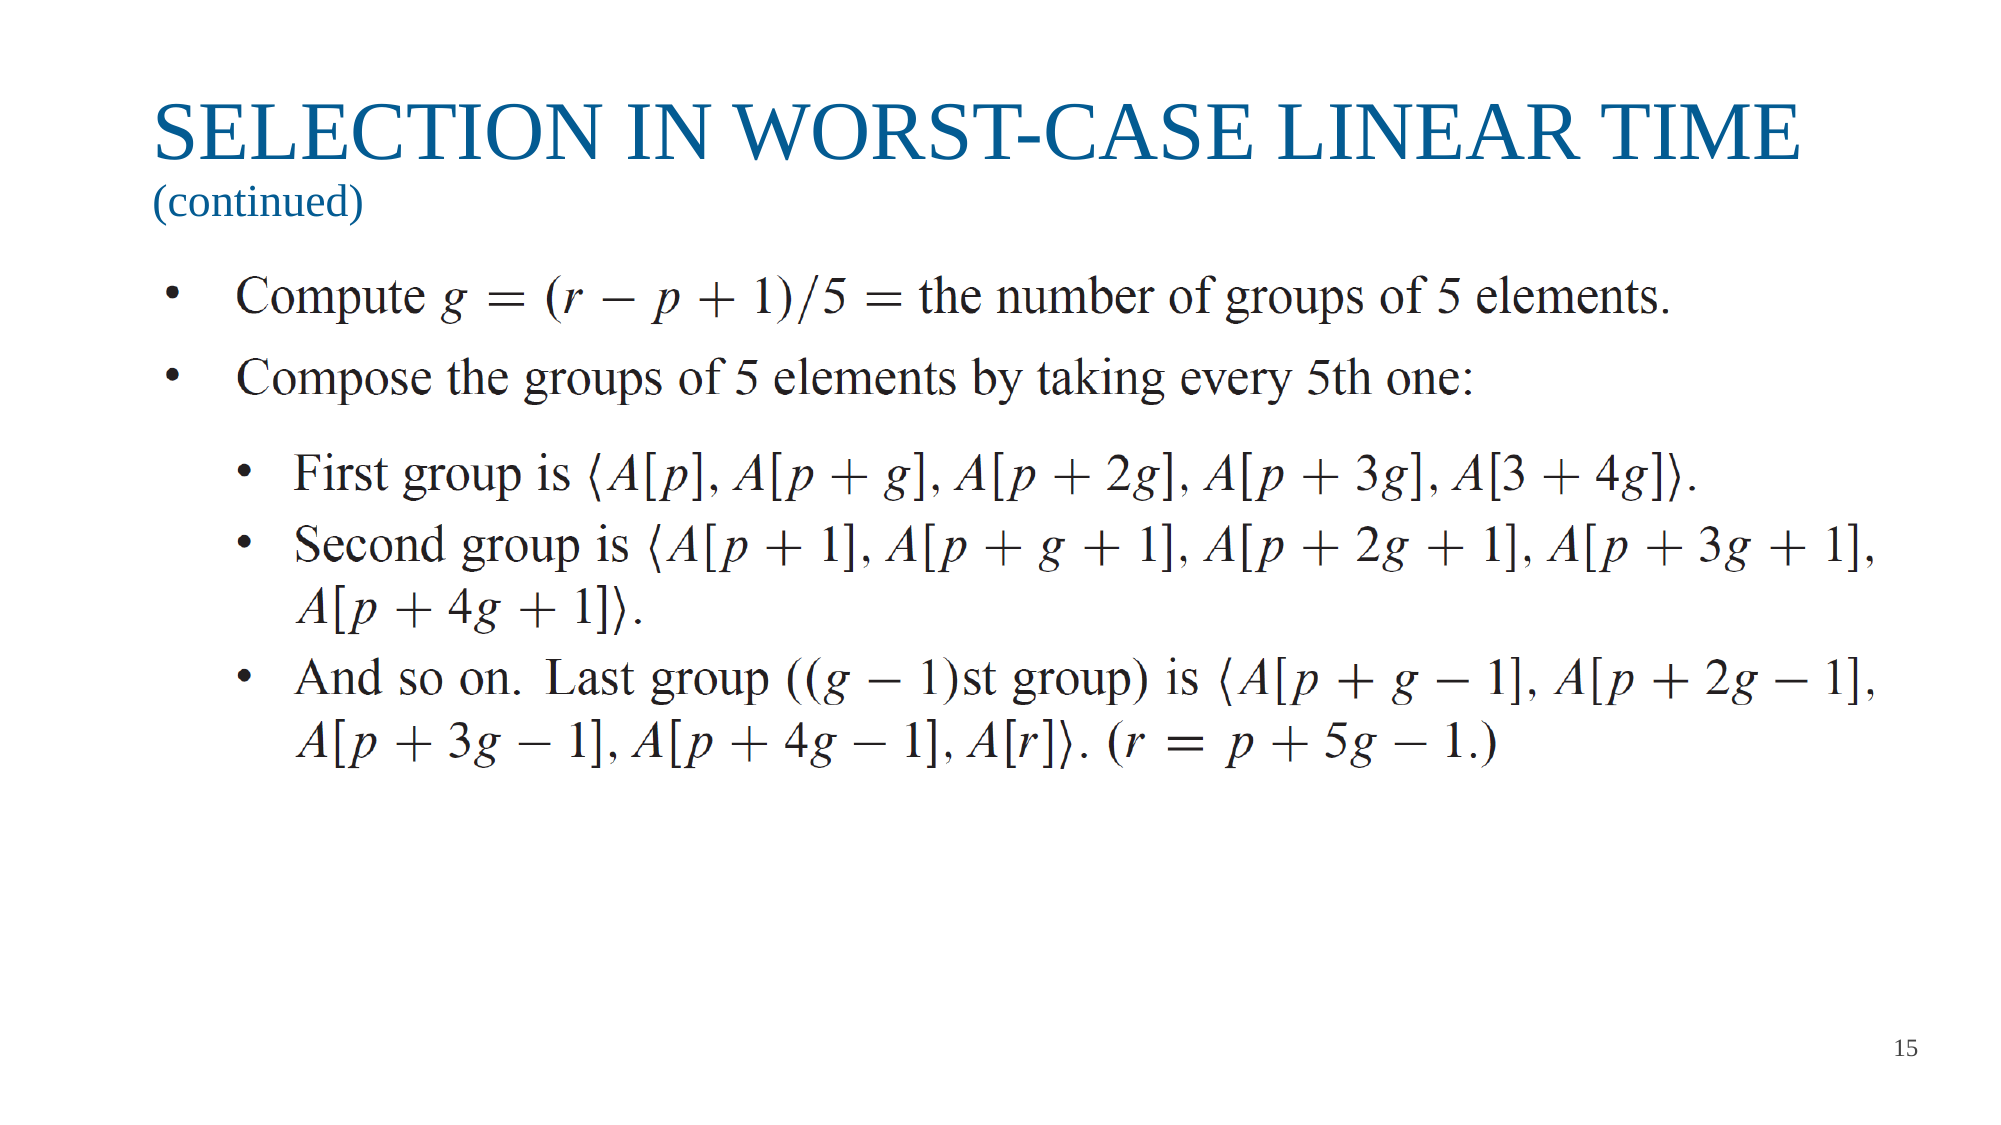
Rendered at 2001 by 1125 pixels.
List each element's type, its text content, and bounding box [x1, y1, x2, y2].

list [152, 264, 1721, 336]
picture [152, 339, 1901, 791]
title SELECTION IN WORST-CASE LINEAR TIME (continued) [137, 48, 1863, 266]
slide_number 15 [1483, 1016, 1934, 1077]
